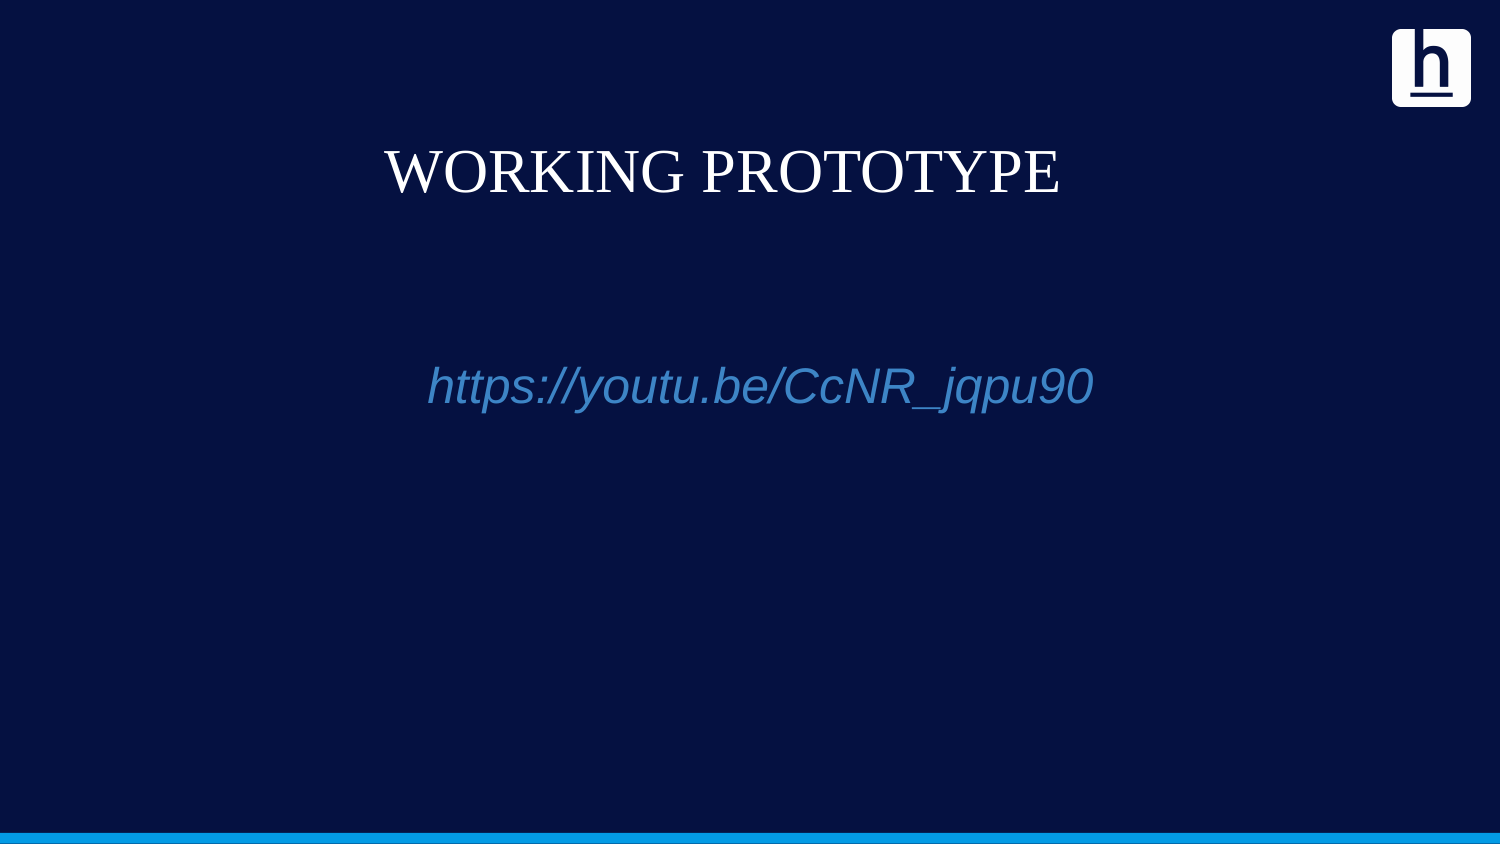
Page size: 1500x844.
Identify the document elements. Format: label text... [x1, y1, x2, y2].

title WORKING PROTOTYPE [37, 41, 1410, 294]
list https://youtu.be/CcNR_jqpu90 [37, 329, 1450, 801]
picture [1392, 29, 1471, 107]
